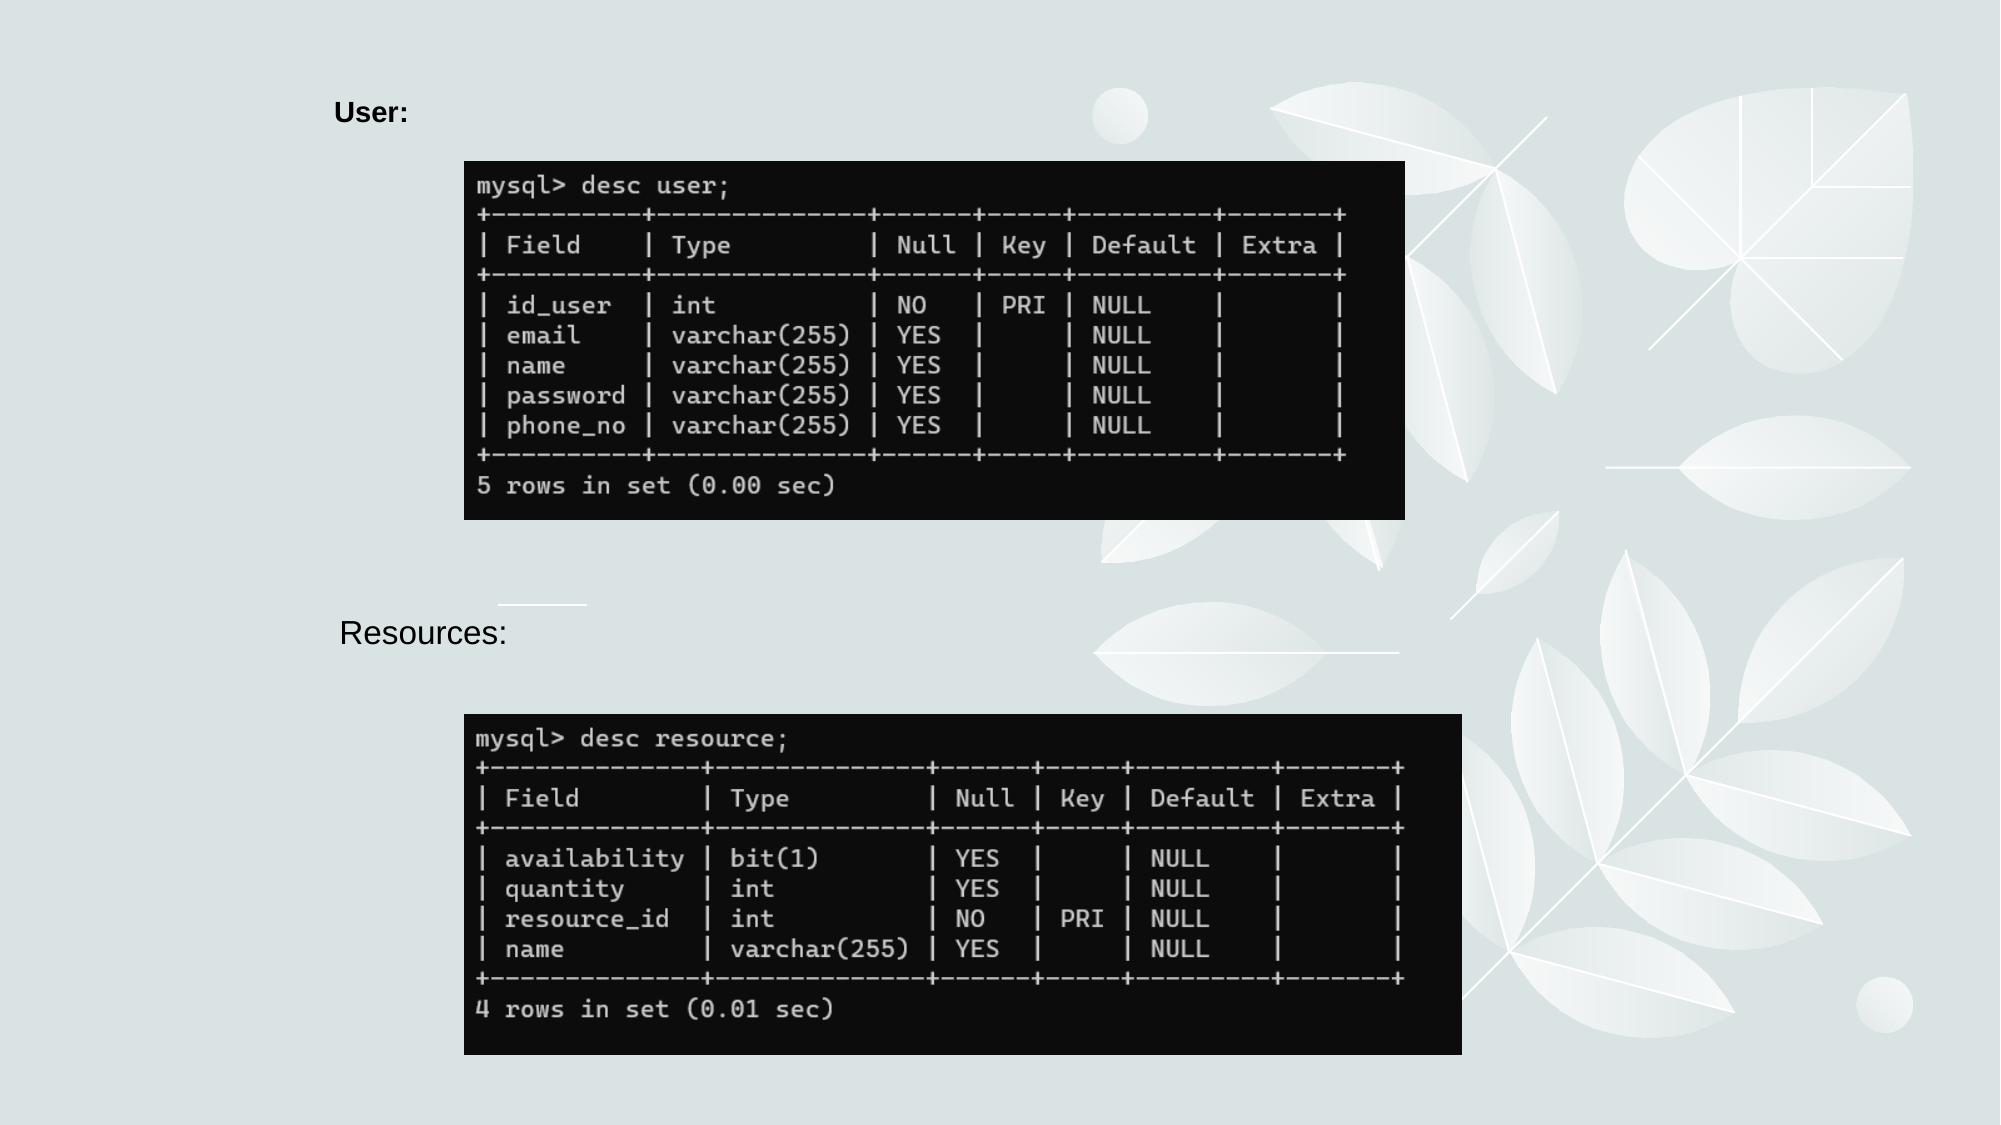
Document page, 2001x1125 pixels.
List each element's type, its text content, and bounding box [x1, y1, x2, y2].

picture [463, 714, 1462, 1056]
title [150, 152, 1883, 1028]
text_box Resources: [324, 164, 523, 704]
text_box User: [323, 0, 464, 293]
picture [463, 160, 1405, 521]
